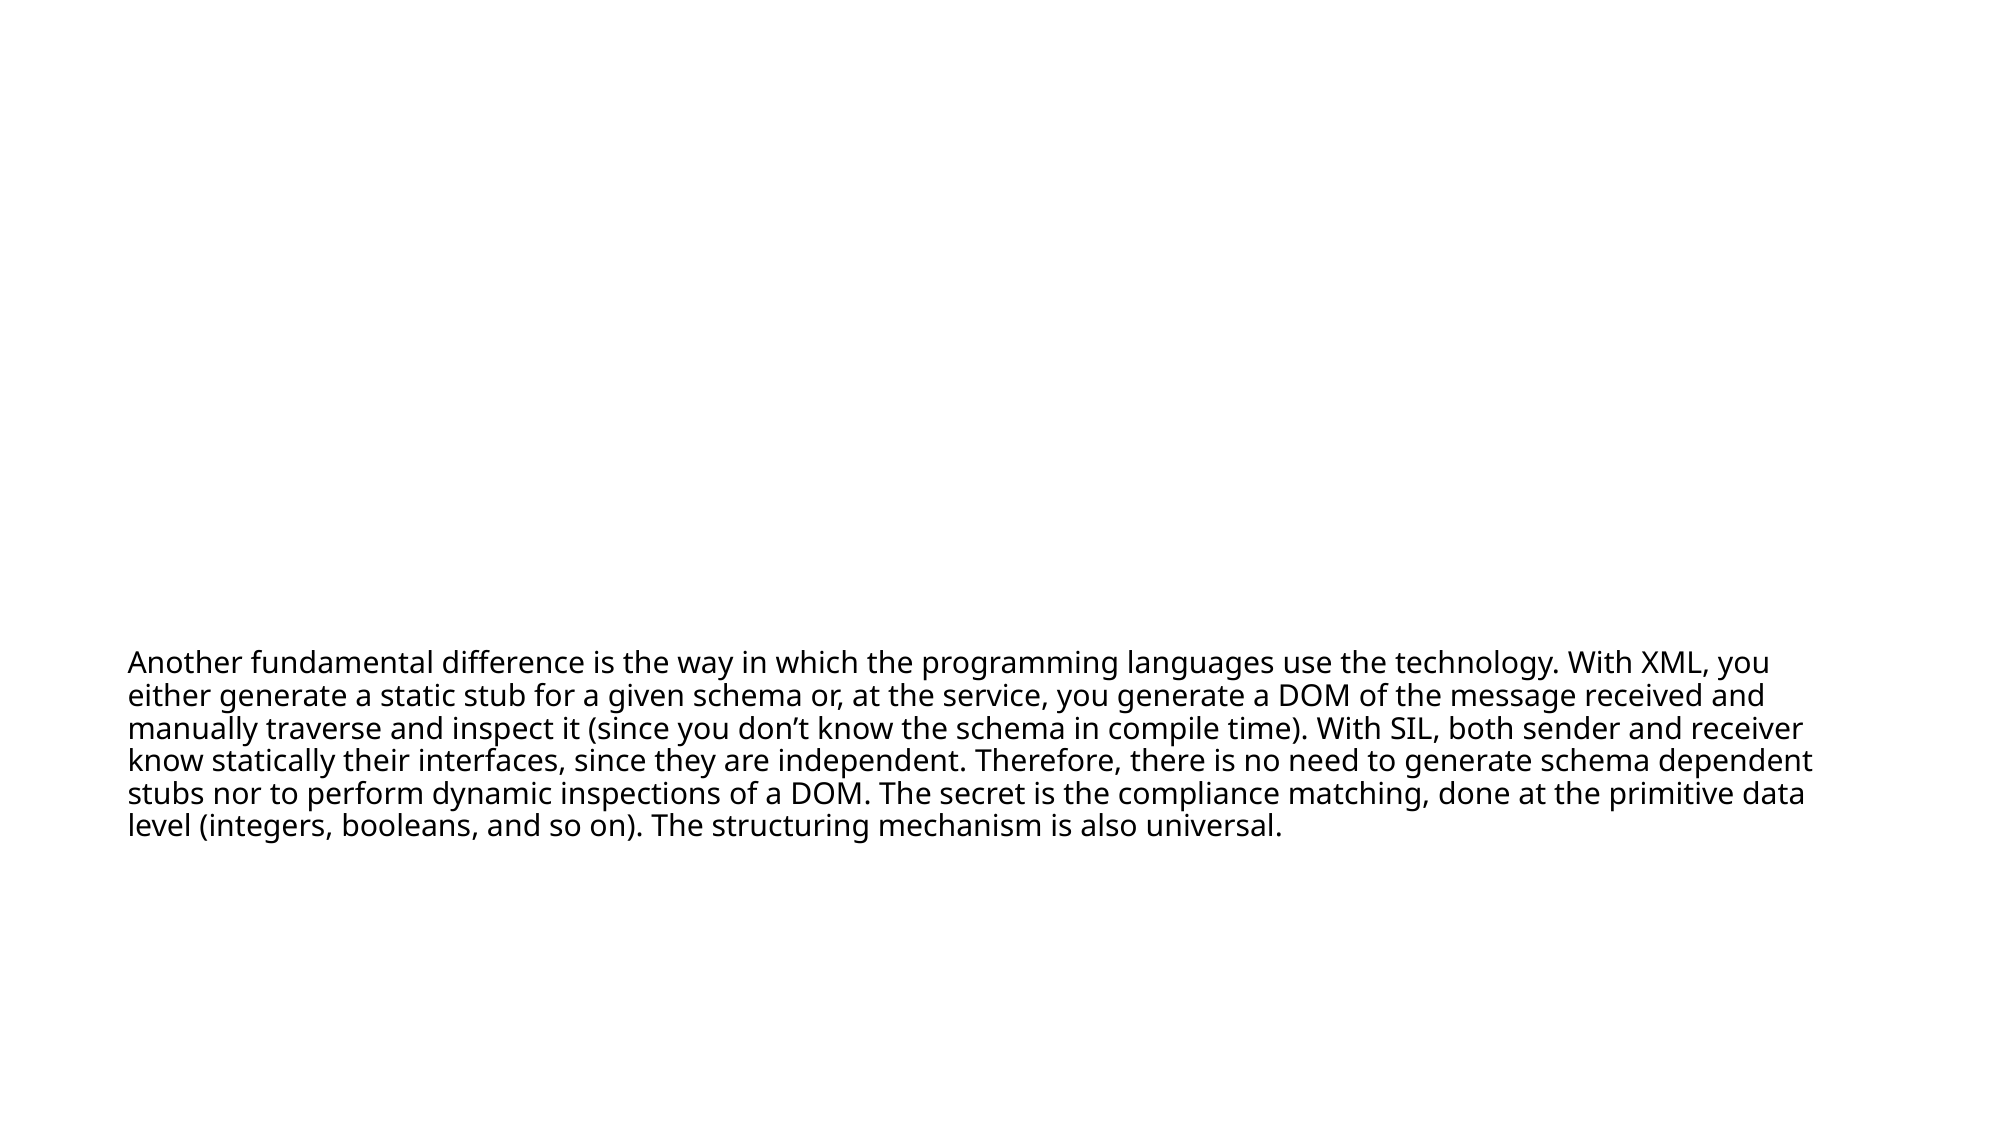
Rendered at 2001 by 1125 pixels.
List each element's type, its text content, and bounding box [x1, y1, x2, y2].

title Another fundamental difference is the way in which the programming languages use the technology. With XML, you either generate a static stub for a given schema or, at the service, you generate a DOM of the message received and manually traverse and inspect it (since you don’t know the schema in compile time). With SIL, both sender and receiver know statically their interfaces, since they are independent. Therefore, there is no need to generate schema dependent stubs nor to perform dynamic inspections of a DOM. The secret is the compliance matching, done at the primitive data level (integers, booleans, and so on). The structuring mechanism is also universal. [112, 636, 1838, 855]
